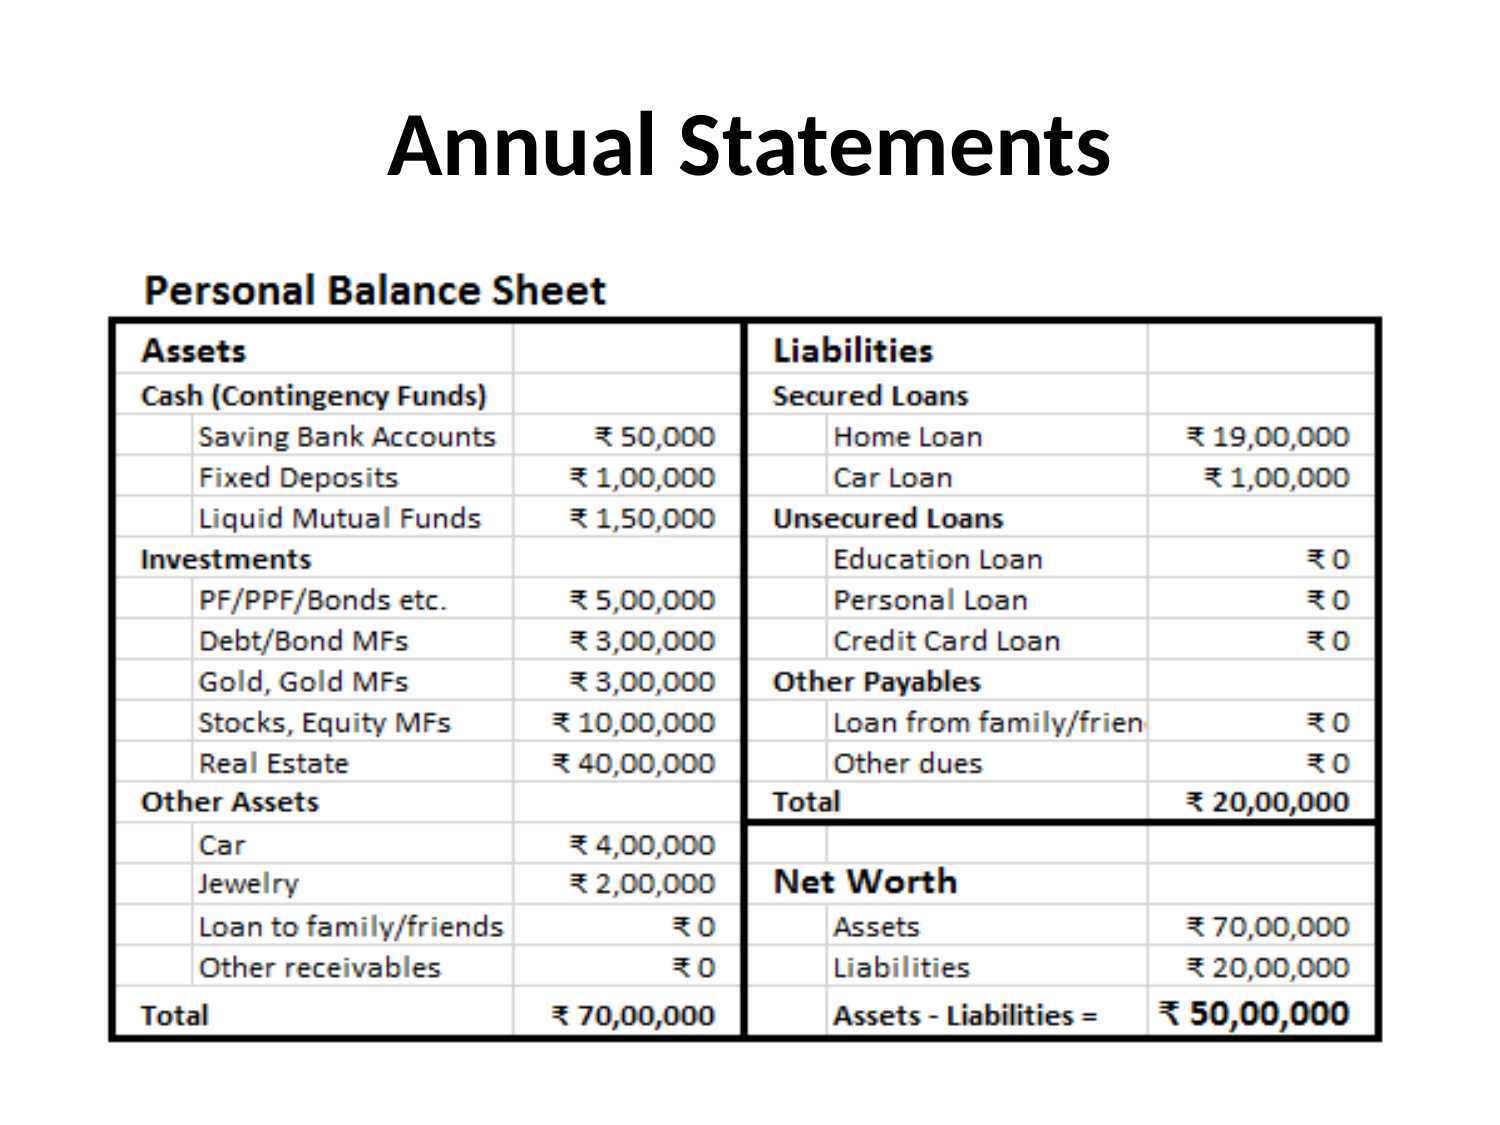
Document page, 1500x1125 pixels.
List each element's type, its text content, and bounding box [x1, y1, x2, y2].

picture [104, 262, 1388, 1051]
title Annual Statements [75, 45, 1425, 233]
